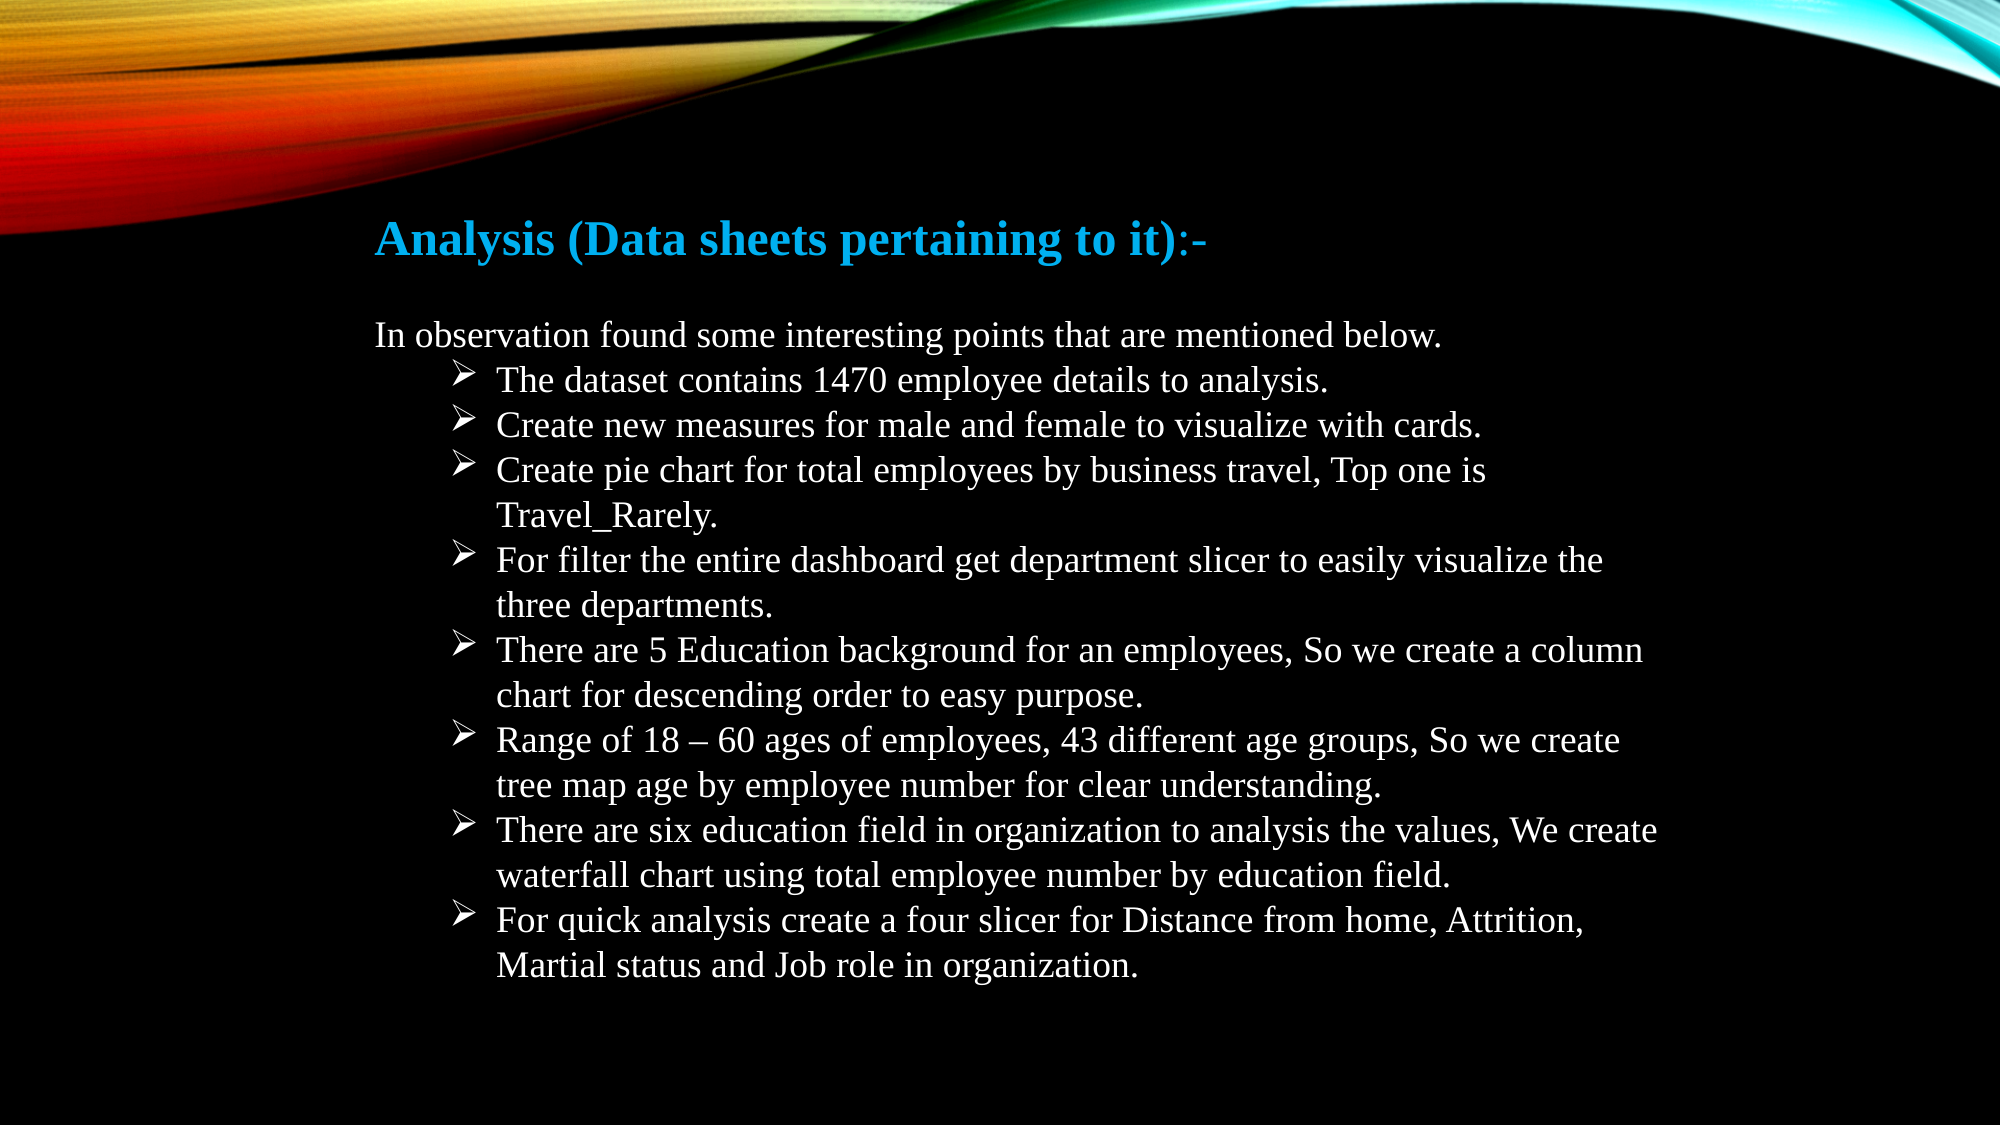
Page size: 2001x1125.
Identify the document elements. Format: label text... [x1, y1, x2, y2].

picture [0, 0, 2000, 237]
text_box Analysis (Data sheets pertaining to it):- In observation found some interesting points that are mentioned below. The dataset contains 1470 employee details to analysis. Create new measures for male and female to visualize with cards. Create pie chart for total employees by business travel, Top one is Travel_Rarely. For filter the entire dashboard get department slicer to easily visualize the three departments. There are 5 Education background for an employees, So we create a column chart for descending order to easy purpose. Range of 18 – 60 ages of employees, 43 different age groups, So we create tree map age by employee number for clear understanding. There are six education field in organization to analysis the values, We create waterfall chart using total employee number by education field. For quick analysis create a four slicer for Distance from home, Attrition, Martial status and Job role in organization. [359, 198, 1681, 993]
